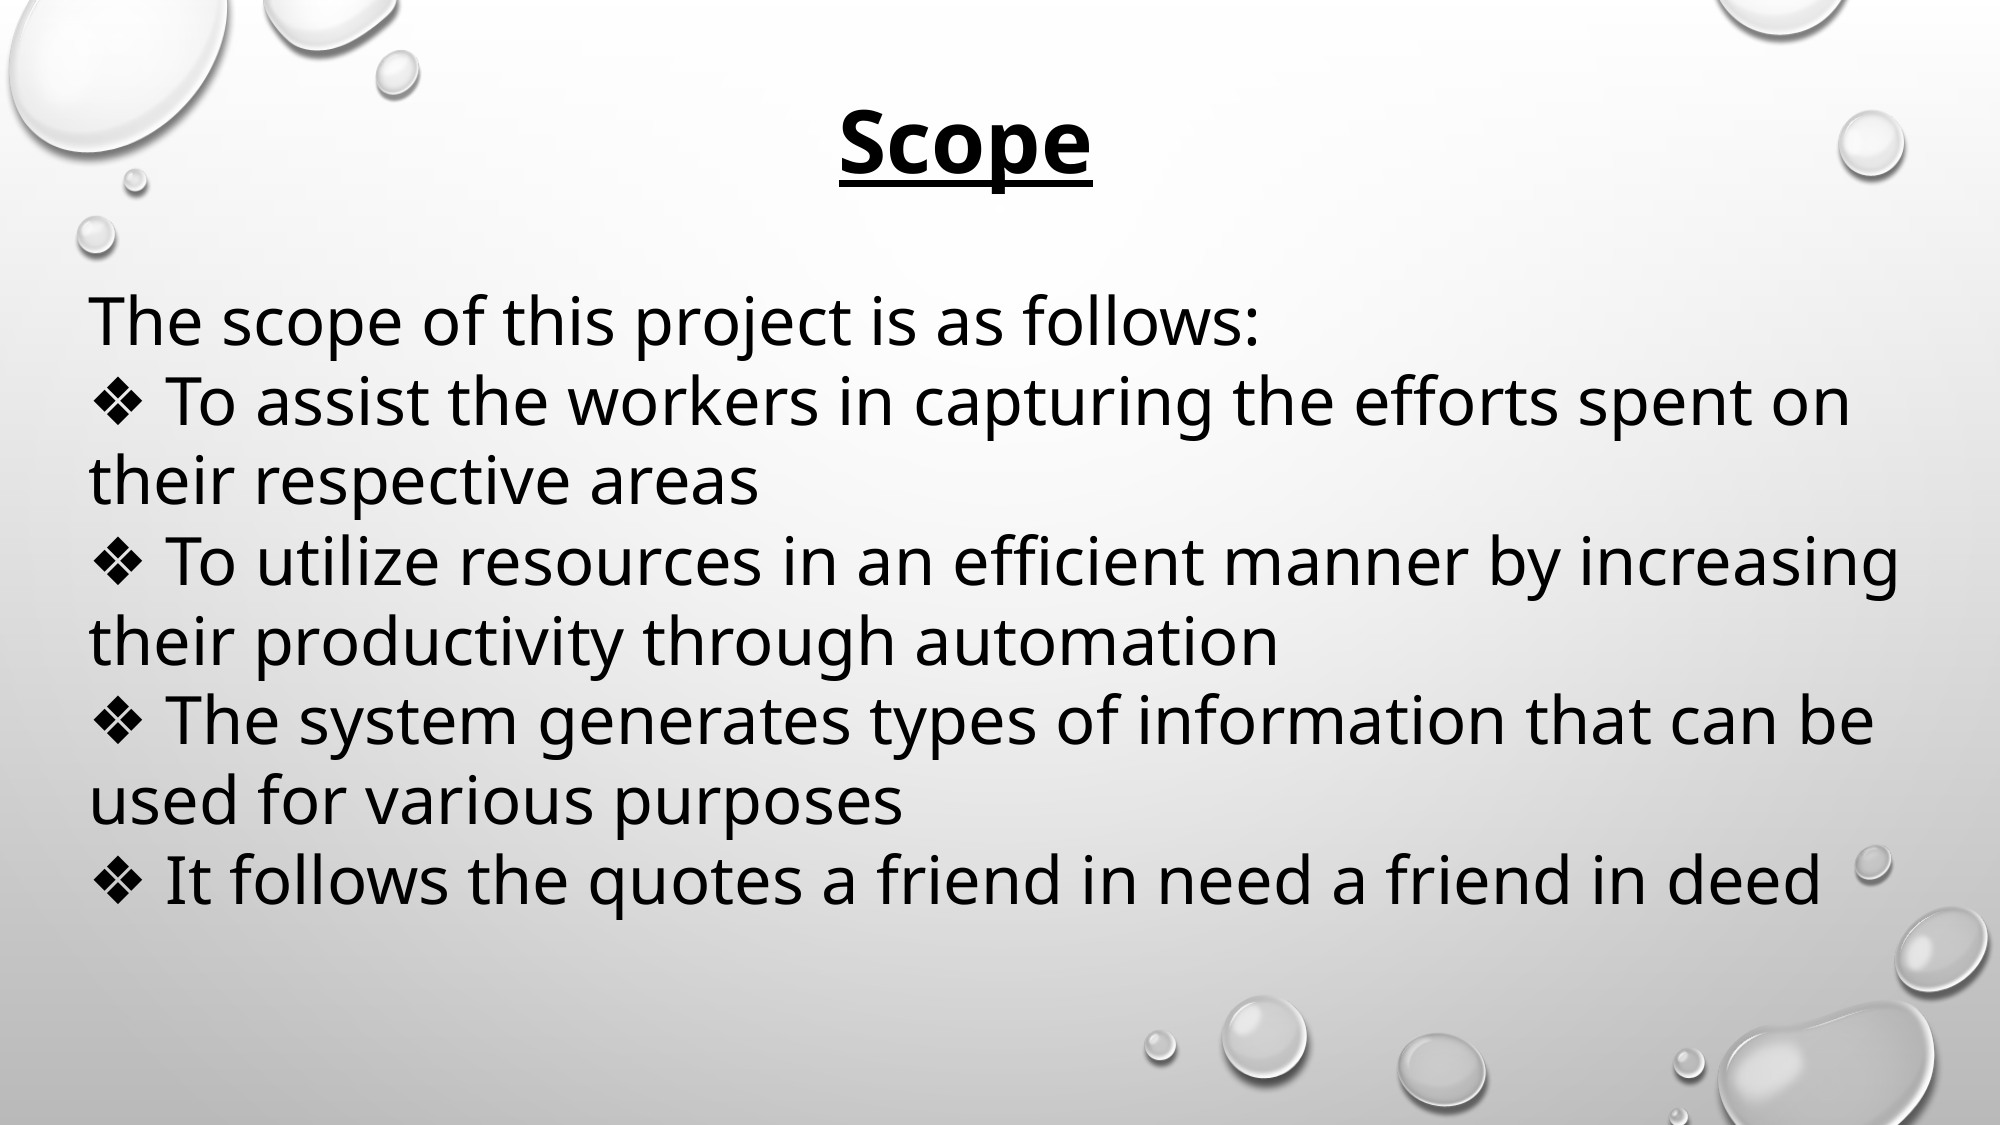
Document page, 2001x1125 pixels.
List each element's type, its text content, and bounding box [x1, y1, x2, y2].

text_box Scope [823, 78, 1729, 199]
picture [0, 0, 2000, 1125]
text_box The scope of this project is as follows: ❖ To assist the workers in capturing the efforts spent on their respective areas ❖ To utilize resources in an efficient manner by increasing their productivity through automation ❖ The system generates types of information that can be used for various purposes ❖ It follows the quotes a friend in need a friend in deed [73, 271, 1929, 926]
